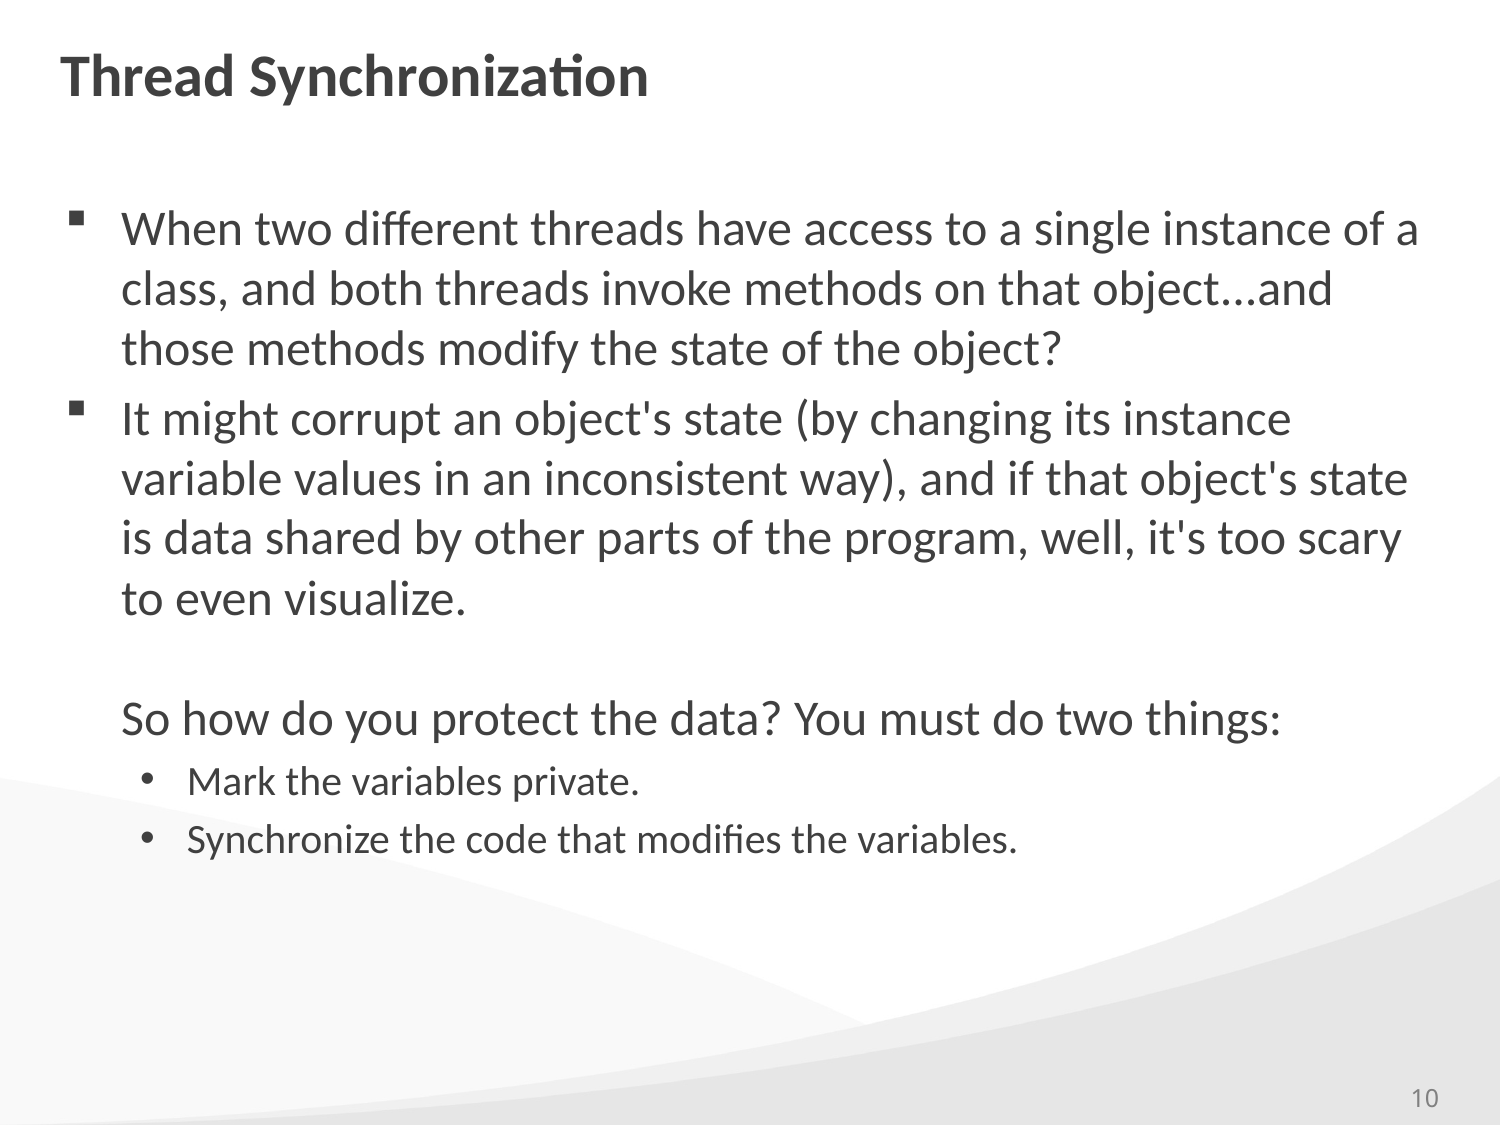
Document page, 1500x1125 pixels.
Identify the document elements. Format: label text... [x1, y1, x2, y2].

list When two different threads have access to a single instance of a class, and both threads invoke methods on that object...and those methods modify the state of the object? It might corrupt an object's state (by changing its instance variable values in an inconsistent way), and if that object's state is data shared by other parts of the program, well, it's too scary to even visualize. So how do you protect the data? You must do two things: Mark the variables private. Synchronize the code that modifies the variables. [50, 187, 1450, 1025]
picture [0, 0, 1500, 1125]
title Thread Synchronization [45, 24, 1450, 120]
